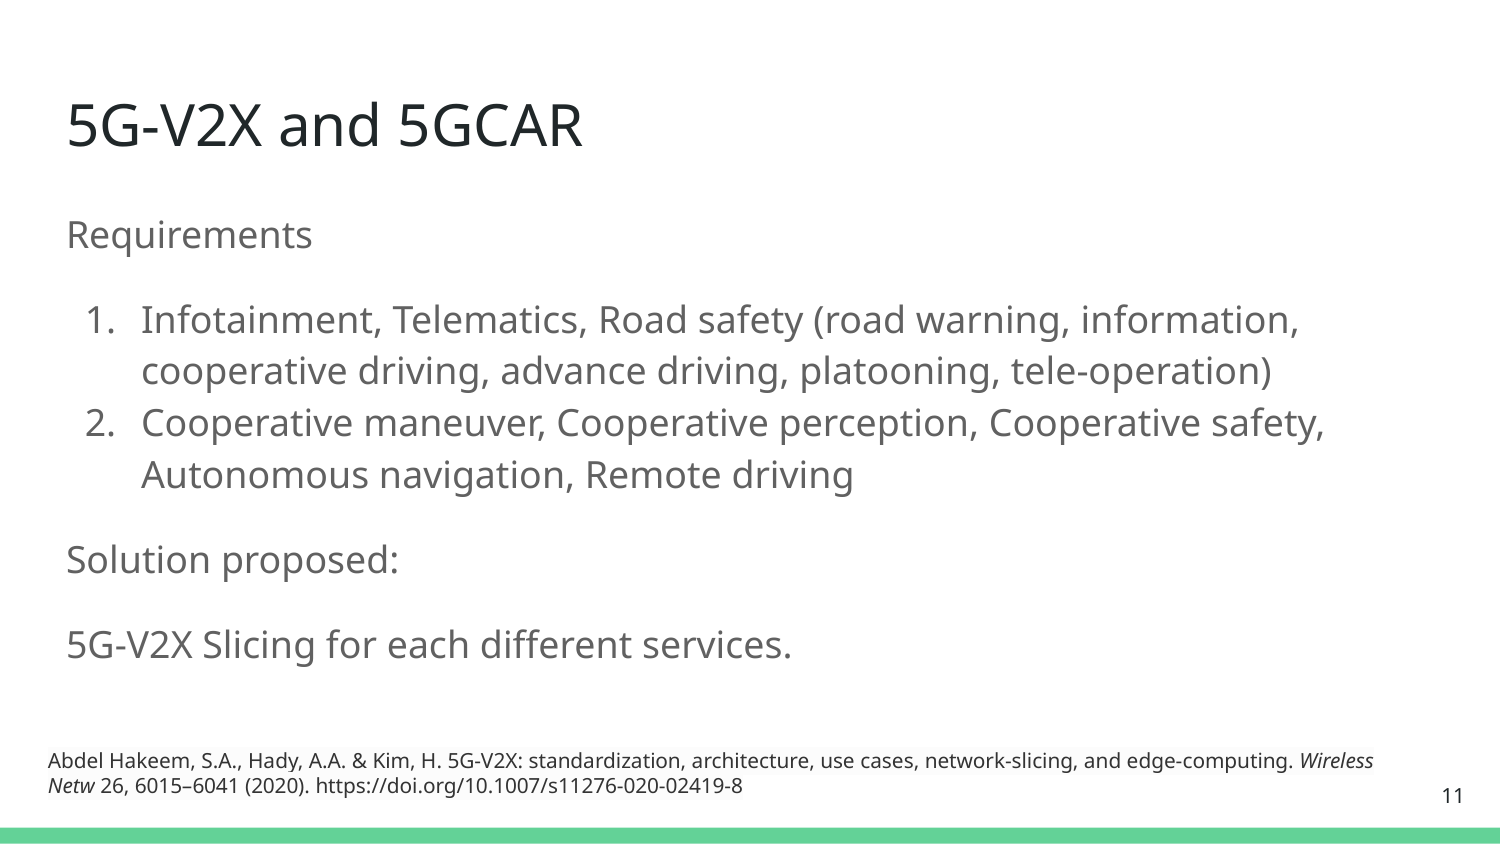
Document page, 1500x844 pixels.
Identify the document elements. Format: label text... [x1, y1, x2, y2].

slide_number ‹#› [1403, 764, 1480, 830]
list Requirements Infotainment, Telematics, Road safety (road warning, information, cooperative driving, advance driving, platooning, tele-operation) Cooperative maneuver, Cooperative perception, Cooperative safety, Autonomous navigation, Remote driving Solution proposed: 5G-V2X Slicing for each different services. [51, 189, 1449, 750]
text_box Abdel Hakeem, S.A., Hady, A.A. & Kim, H. 5G-V2X: standardization, architecture, use cases, network-slicing, and edge-computing. Wireless Netw 26, 6015–6041 (2020). https://doi.org/10.1007/s11276-020-02419-8 [32, 733, 1403, 844]
title 5G-V2X and 5GCAR [51, 72, 1449, 167]
